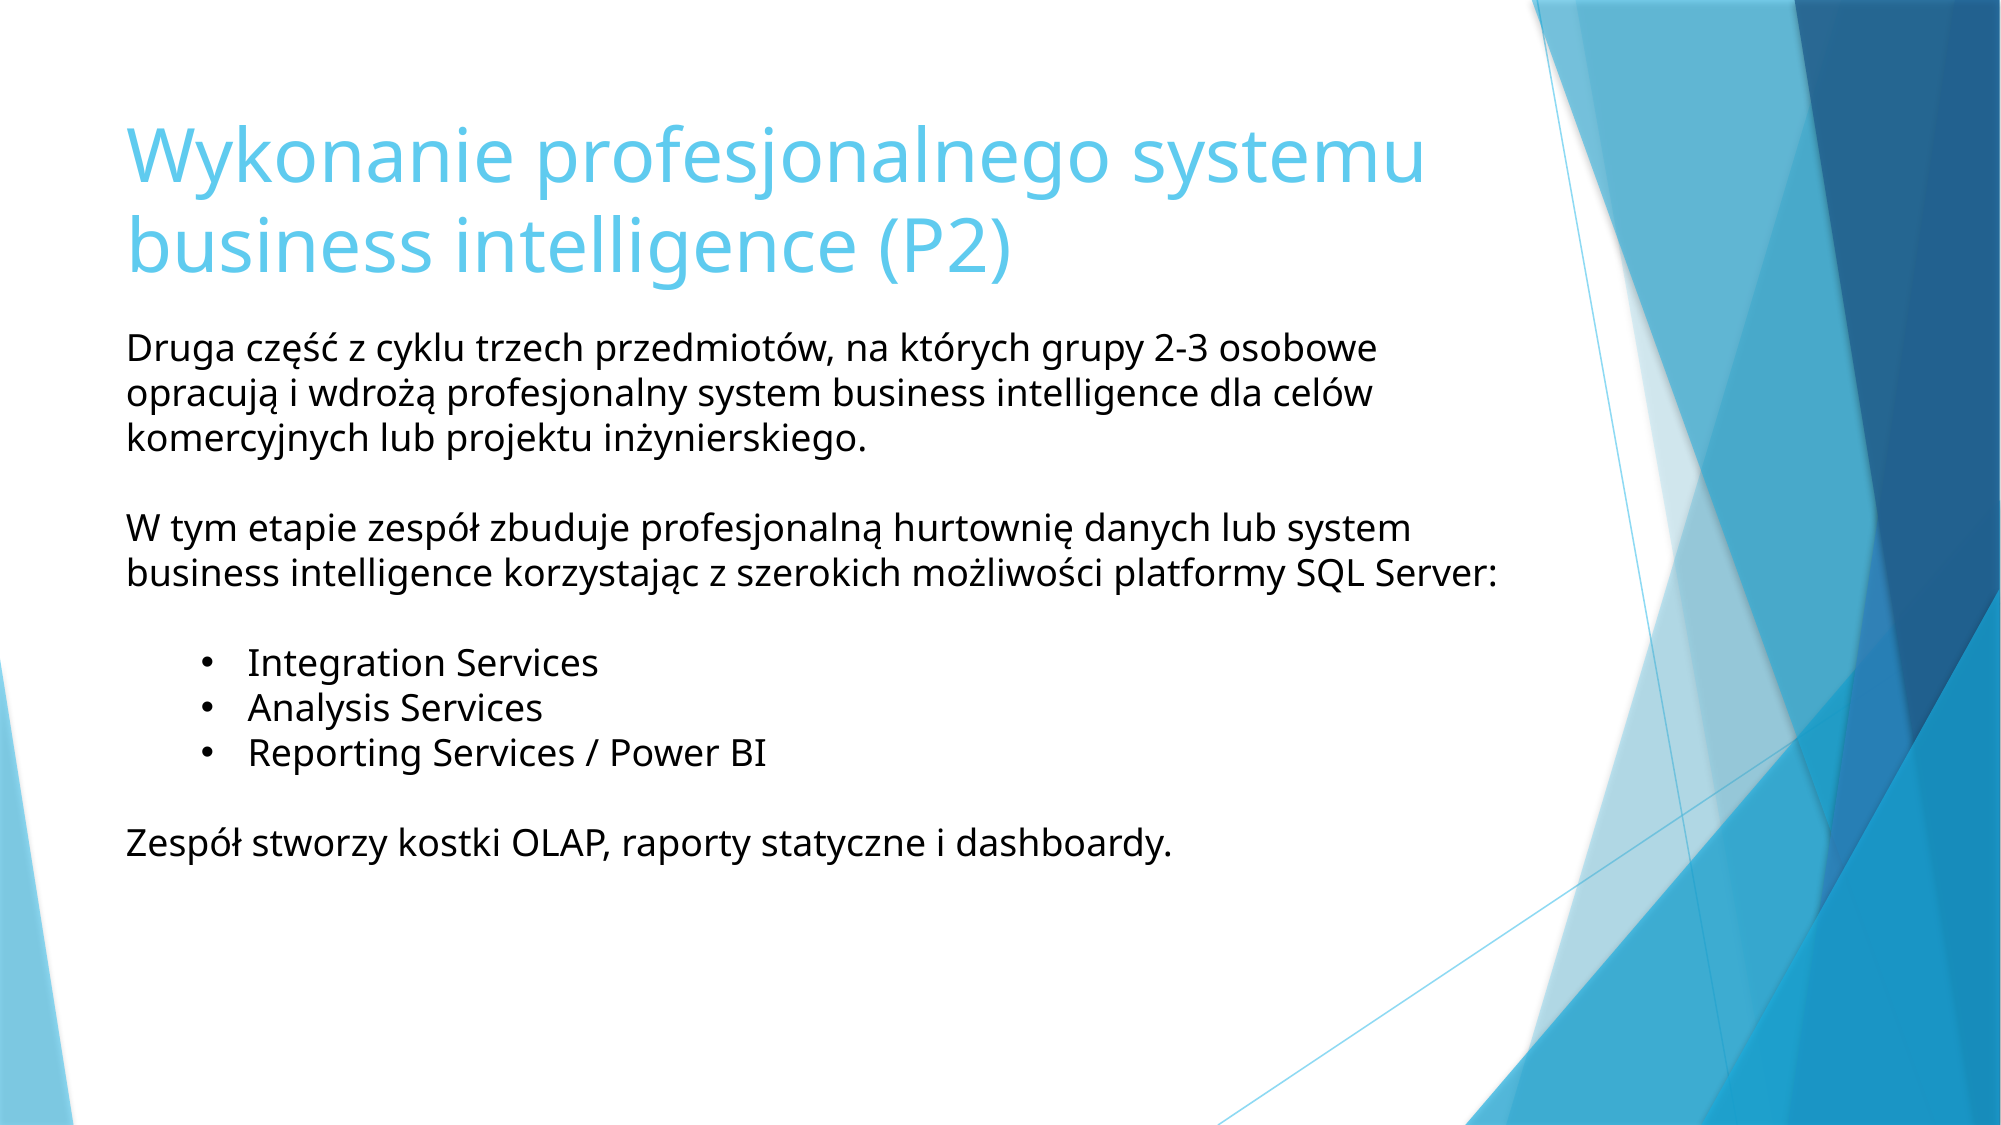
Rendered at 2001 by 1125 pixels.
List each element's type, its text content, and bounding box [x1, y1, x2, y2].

text_box Druga część z cyklu trzech przedmiotów, na których grupy 2-3 osobowe opracują i wdrożą profesjonalny system business intelligence dla celów komercyjnych lub projektu inżynierskiego. W tym etapie zespół zbuduje profesjonalną hurtownię danych lub system business intelligence korzystając z szerokich możliwości platformy SQL Server: Integration Services Analysis Services Reporting Services / Power BI Zespół stworzy kostki OLAP, raporty statyczne i dashboardy. [111, 316, 1544, 872]
title Wykonanie profesjonalnego systemu business intelligence (P2) [111, 99, 1522, 316]
